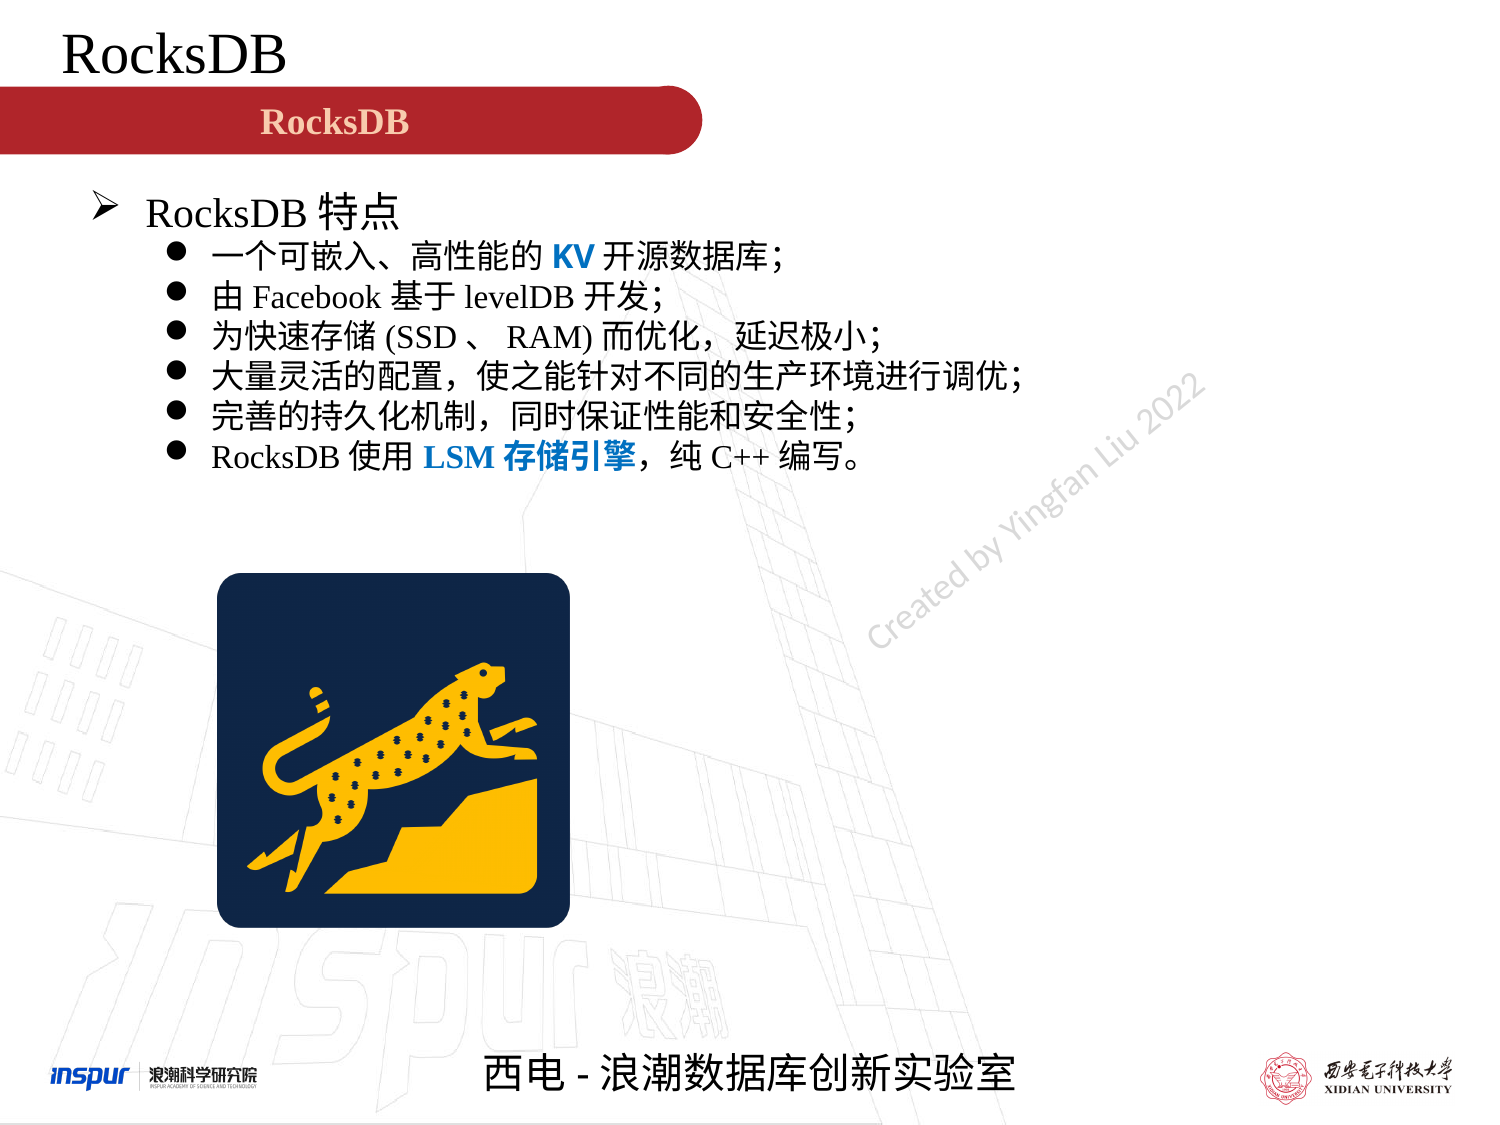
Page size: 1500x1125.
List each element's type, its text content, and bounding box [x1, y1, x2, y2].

text_box [670, 104, 703, 155]
text_box RocksDB特点 一个可嵌入、高性能的KV开源数据库； 由Facebook基于levelDB开发； 为快速存储(SSD、RAM)而优化，延迟极小； 大量灵活的配置，使之能针对不同的生产环境进行调优； 完善的持久化机制，同时保证性能和安全性； RocksDB使用LSM存储引擎，纯C++编写。 [74, 177, 1114, 483]
picture [0, 0, 1500, 1125]
text_box RocksDB [46, 6, 1142, 104]
text_box [0, 150, 670, 155]
text_box RocksDB [0, 89, 670, 150]
